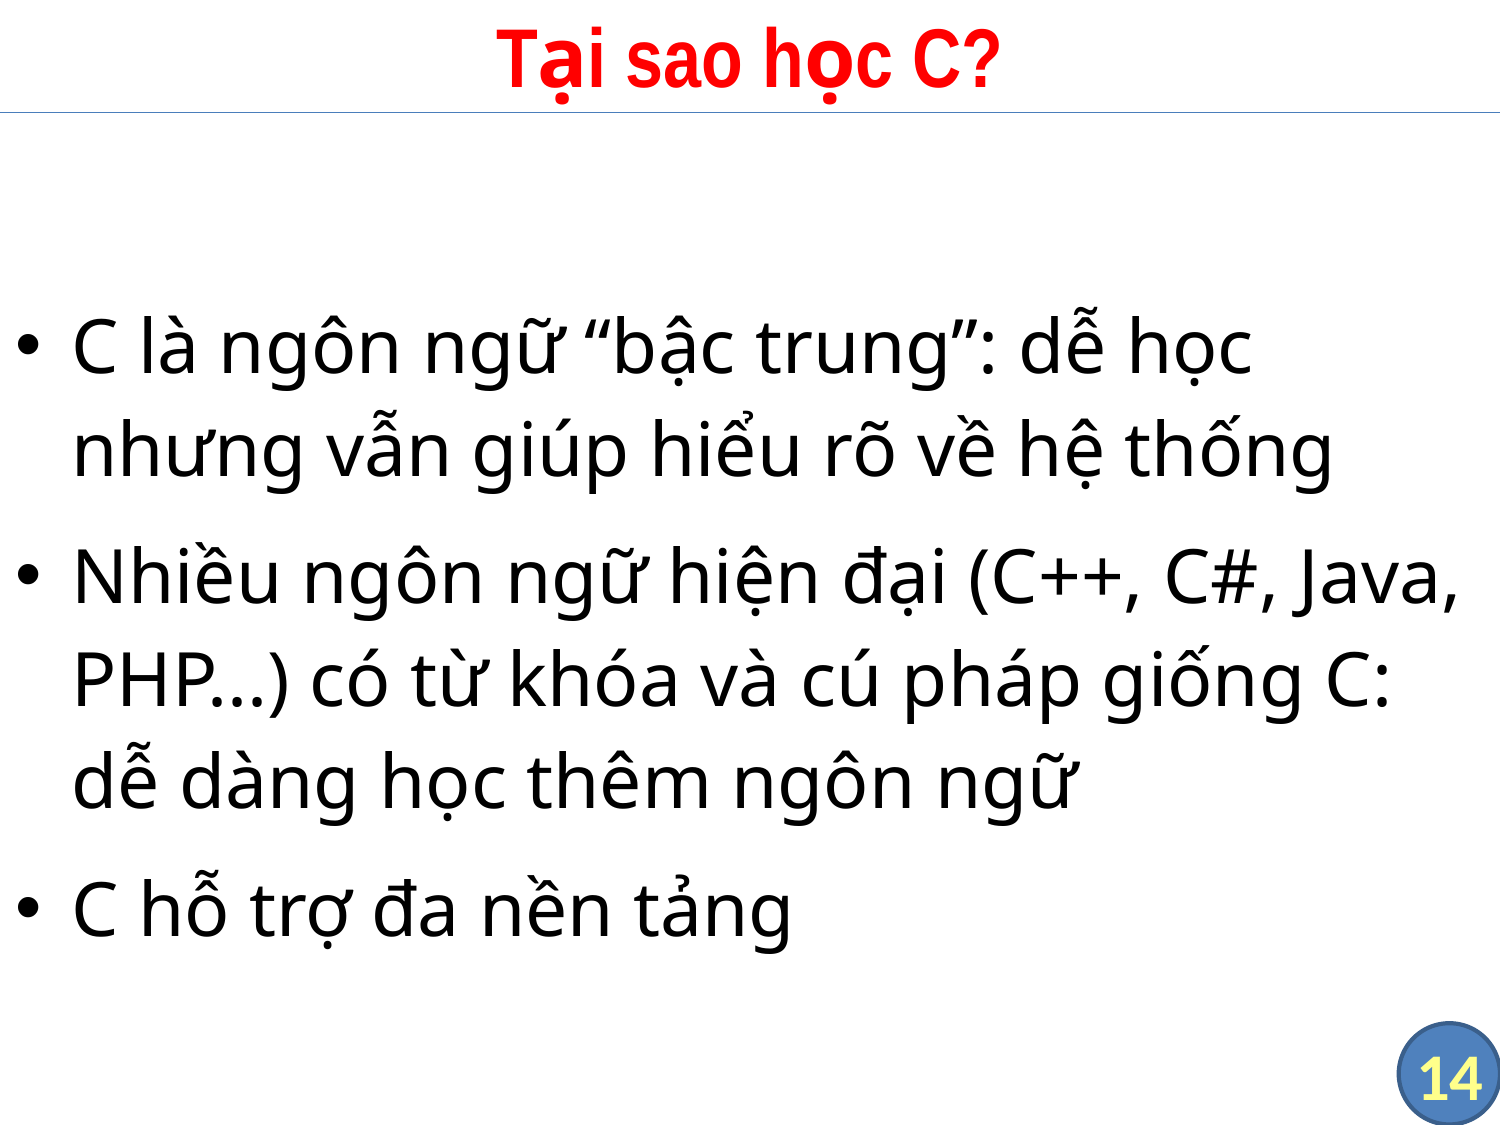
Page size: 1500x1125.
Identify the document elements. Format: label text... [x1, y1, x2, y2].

title Tại sao học C? [0, 0, 1500, 113]
list C là ngôn ngữ “bậc trung”: dễ học nhưng vẫn giúp hiểu rõ về hệ thống Nhiều ngôn ngữ hiện đại (C++, C#, Java, PHP...) có từ khóa và cú pháp giống C: dễ dàng học thêm ngôn ngữ C hỗ trợ đa nền tảng [0, 113, 1500, 1125]
slide_number 14 [1399, 1023, 1500, 1125]
